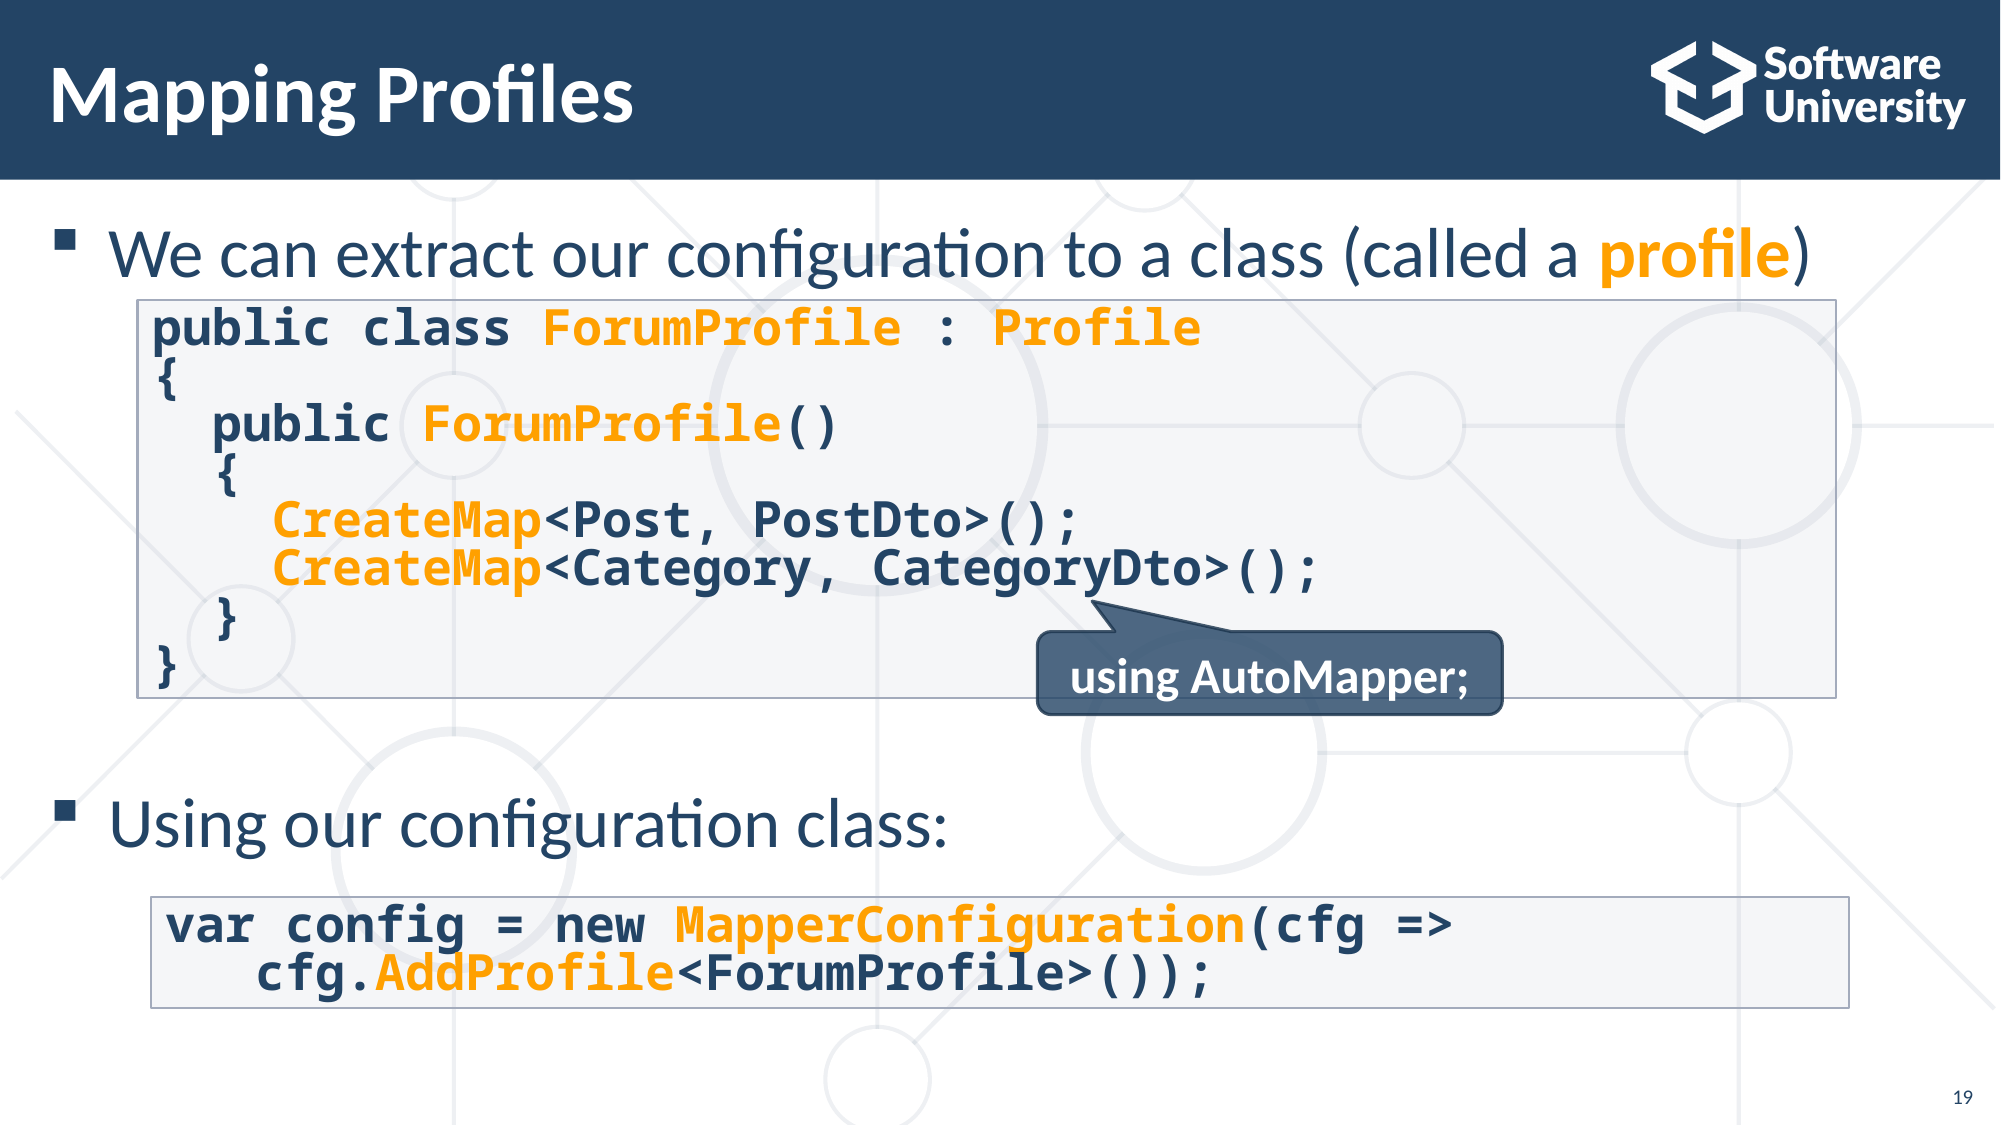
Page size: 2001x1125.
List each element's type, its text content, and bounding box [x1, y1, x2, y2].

picture [1651, 41, 1966, 134]
text_box var config = new MapperConfiguration(cfg => cfg.AddProfile<ForumProfile>()); [150, 896, 1850, 1008]
list We can extract our configuration to a class (called a profile) Using our configuration class: [31, 196, 1970, 1104]
text_box public class ForumProfile : Profile { public ForumProfile() { CreateMap<Post, PostDto>(); CreateMap<Category, CategoryDto>(); } } [137, 299, 1836, 699]
slide_number 19 [1927, 1067, 1989, 1117]
title Mapping Profiles [31, 16, 1625, 162]
text_box using AutoMapper; [1035, 599, 1505, 717]
